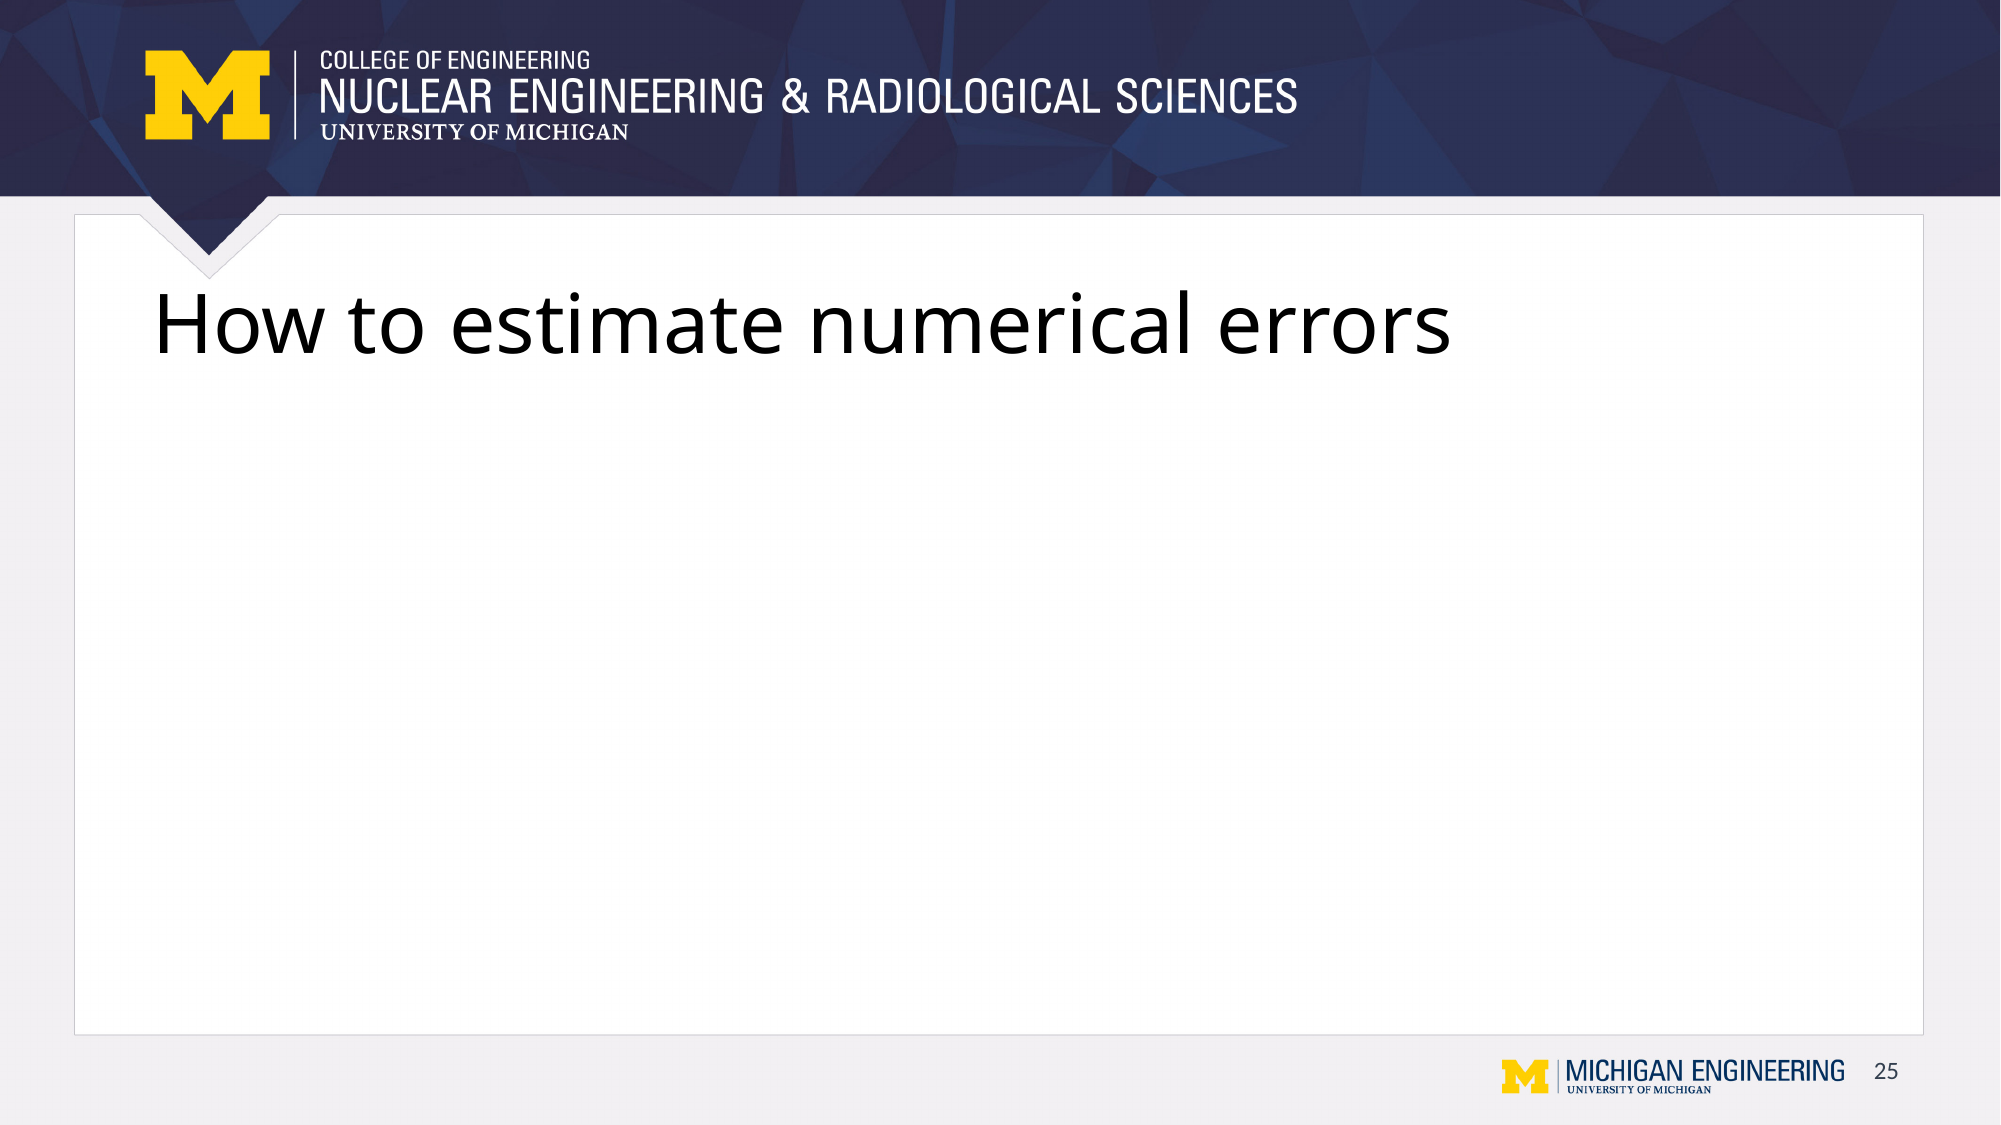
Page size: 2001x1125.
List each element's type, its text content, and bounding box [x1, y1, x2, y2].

title How to estimate numerical errors [137, 273, 1863, 379]
picture [0, 0, 2001, 1125]
